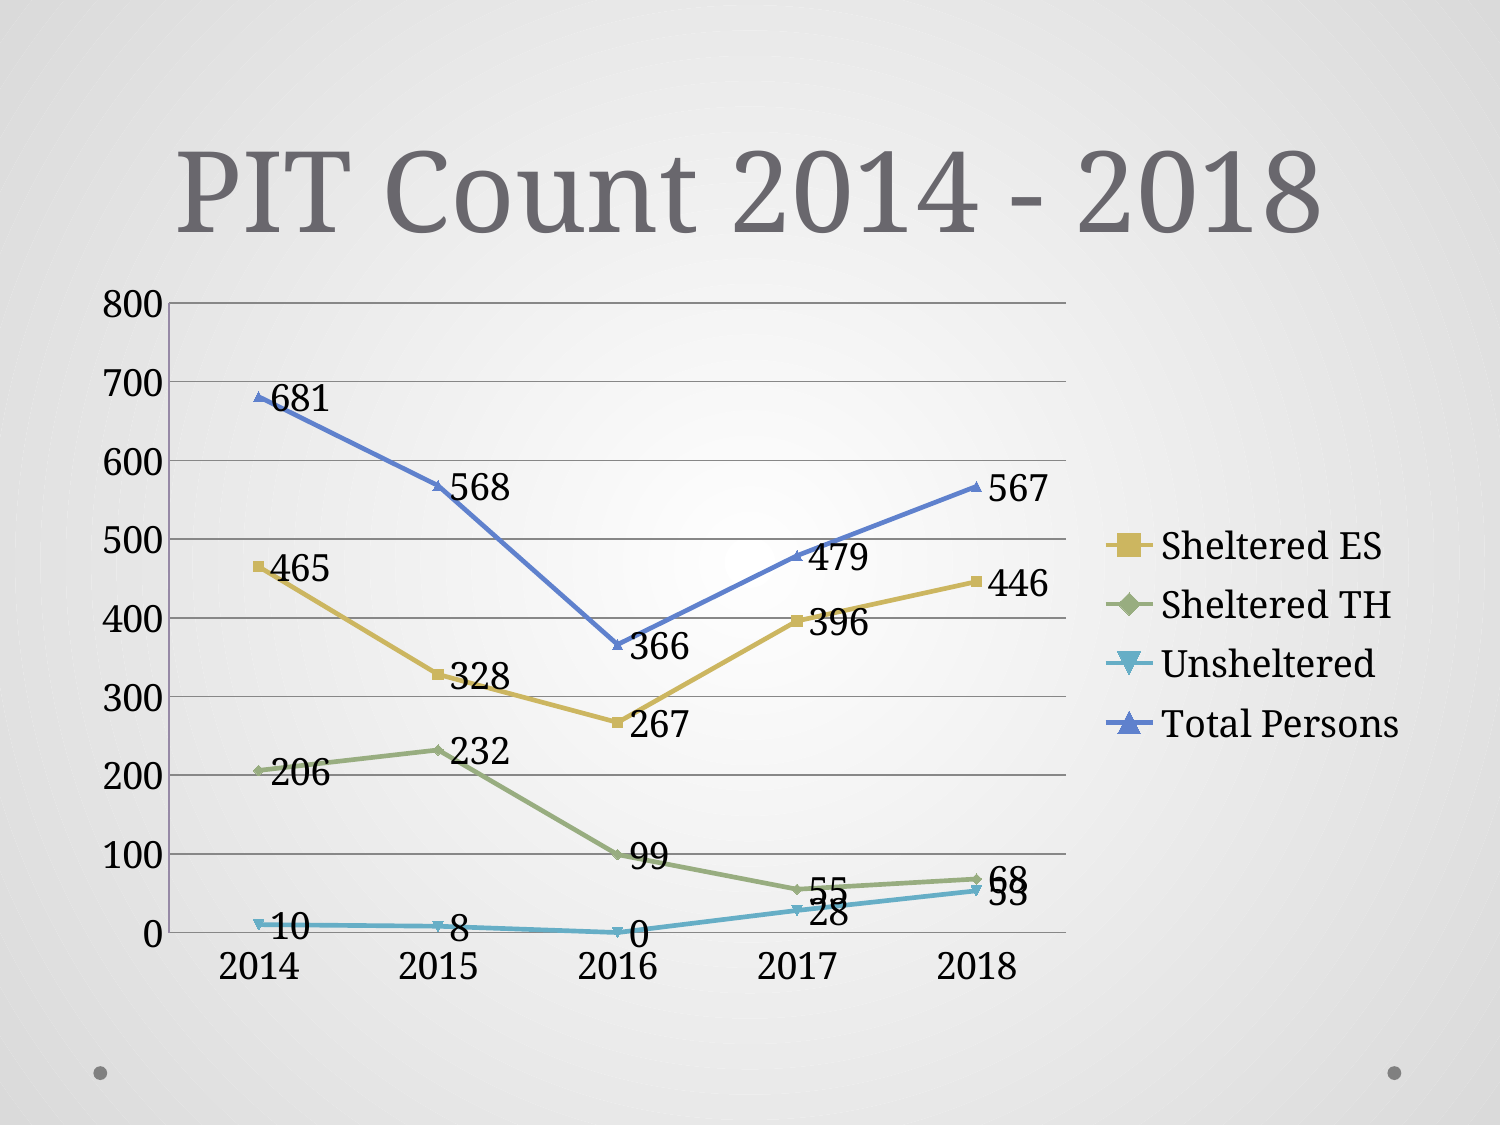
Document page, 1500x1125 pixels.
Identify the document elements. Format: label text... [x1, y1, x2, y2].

chart [74, 262, 1426, 1006]
title PIT Count 2014 - 2018 [75, 0, 1425, 261]
